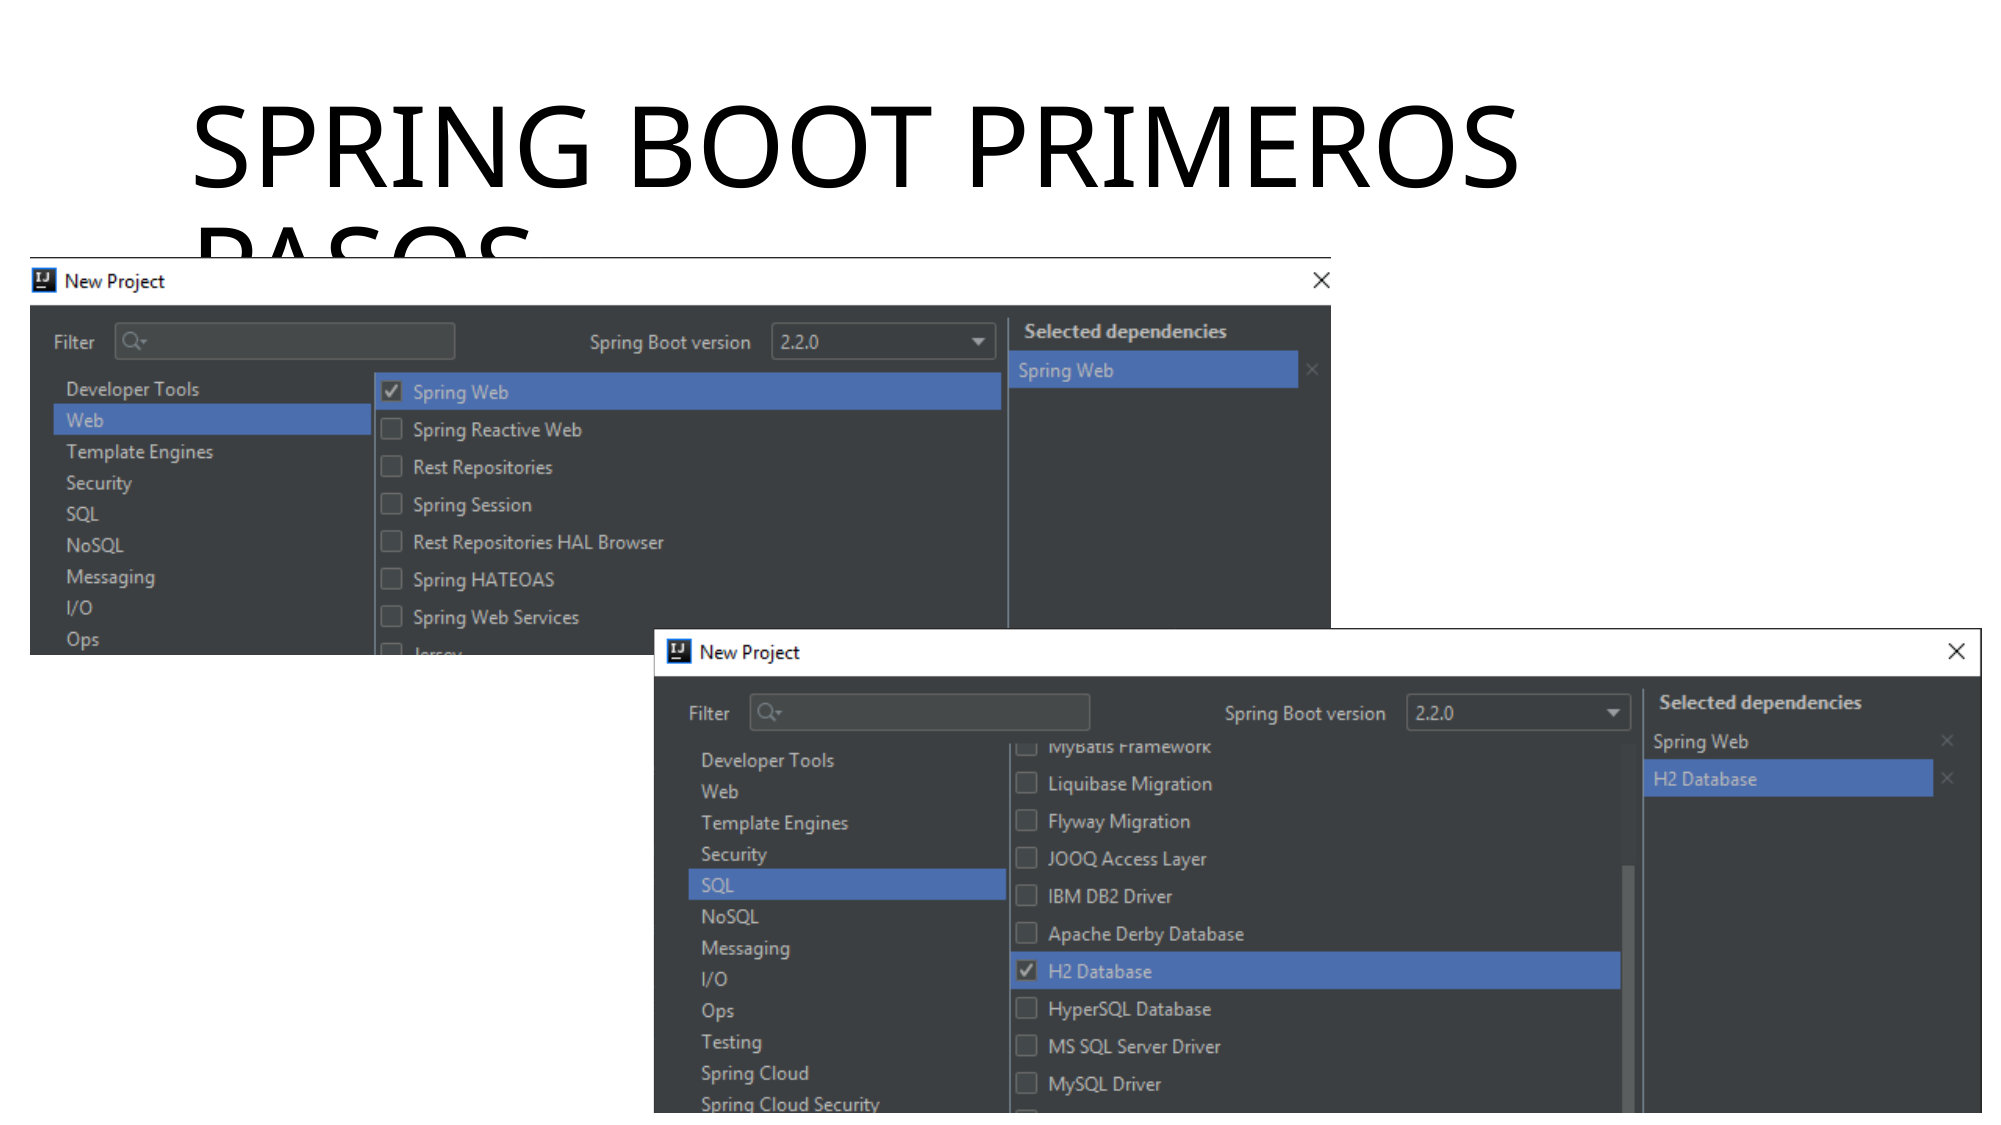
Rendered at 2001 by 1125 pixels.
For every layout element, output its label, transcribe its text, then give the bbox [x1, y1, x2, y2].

picture [654, 629, 1982, 1113]
picture [30, 257, 1331, 655]
title Spring boot primeros pasos [175, 79, 1826, 344]
